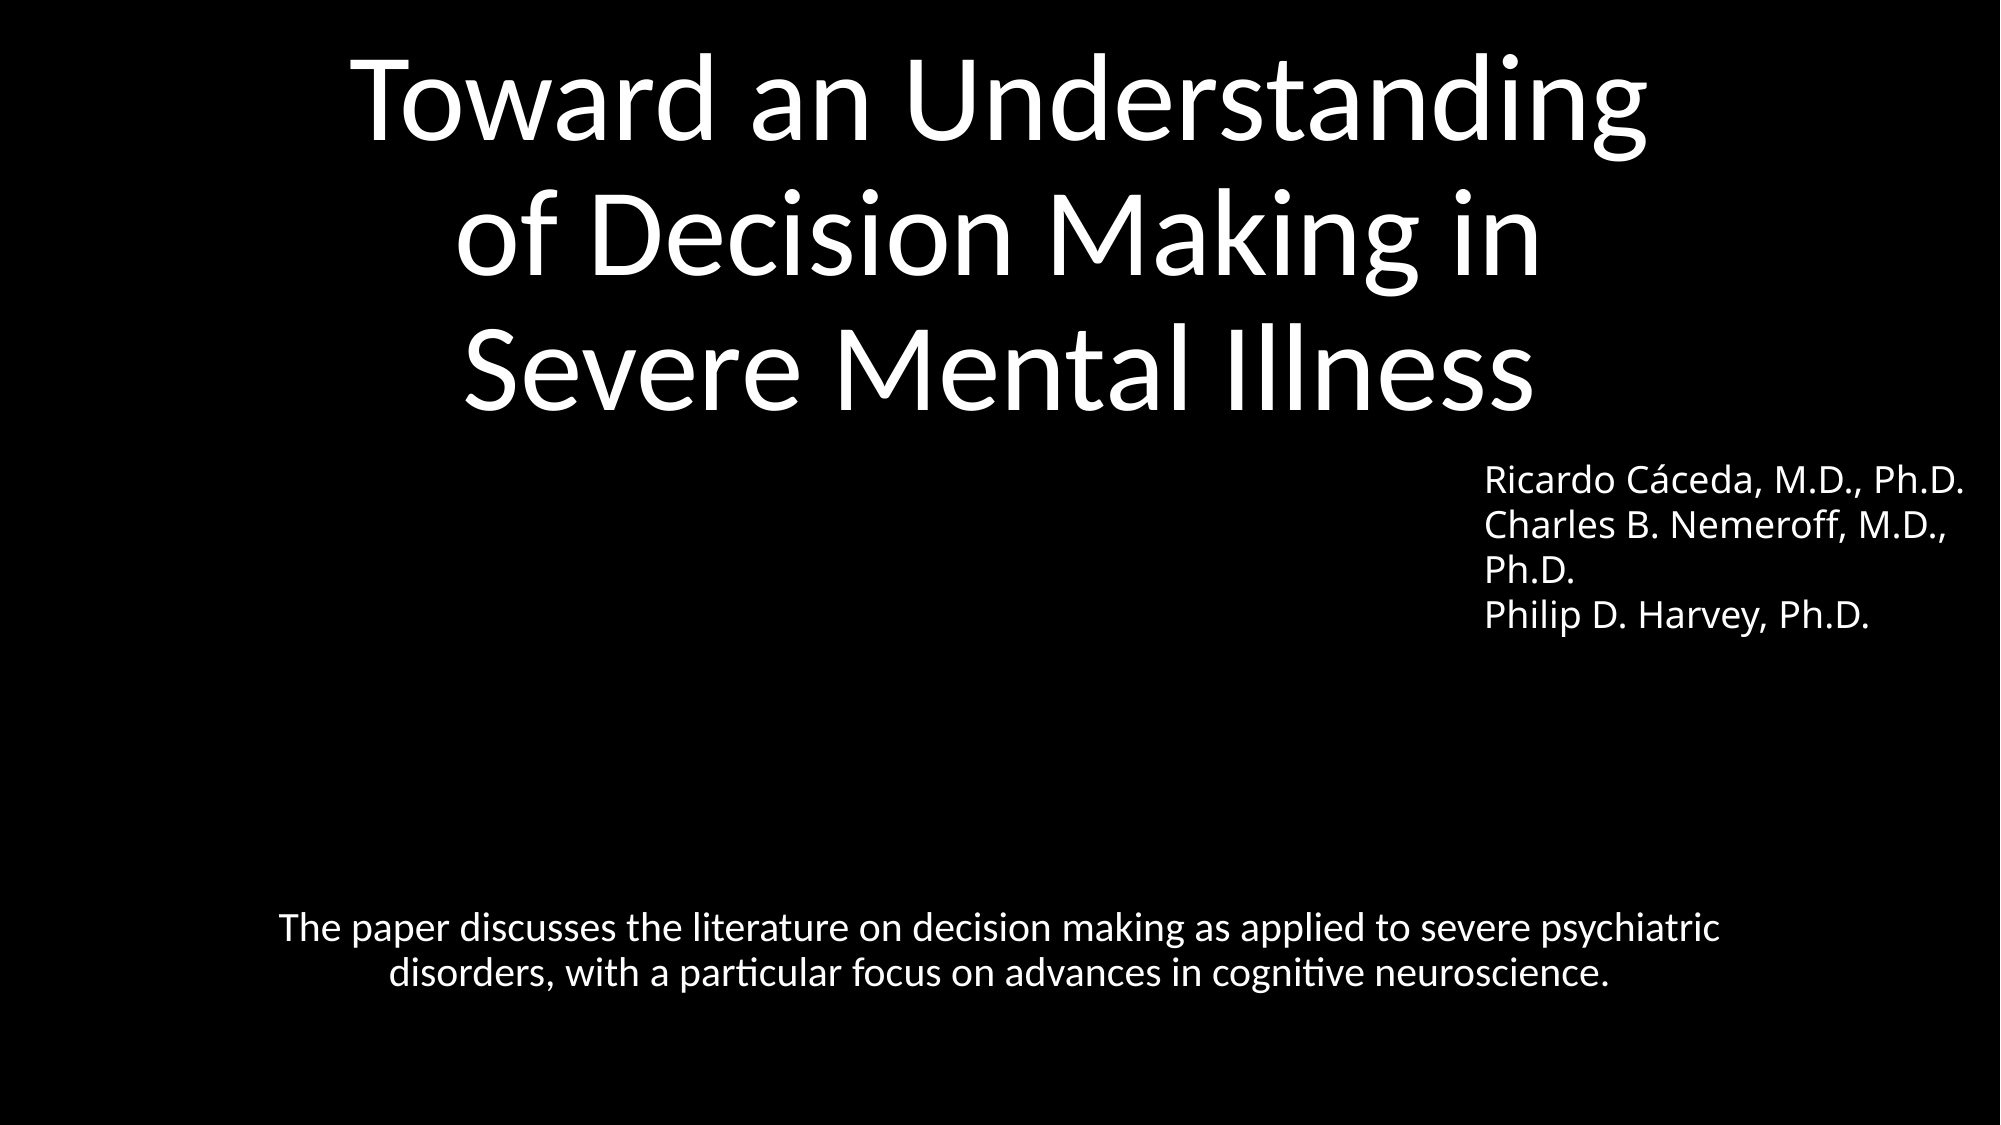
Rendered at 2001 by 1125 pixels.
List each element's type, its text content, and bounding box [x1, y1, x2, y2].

text_box Ricardo Cáceda, M.D., Ph.D. Charles B. Nemeroff, M.D., Ph.D. Philip D. Harvey, Ph.D. [1469, 449, 2000, 644]
title Toward an Understanding of Decision Making in Severe Mental Illness [0, 0, 2000, 446]
subtitle The paper discusses the literature on decision making as applied to severe psychiatric disorders, with a particular focus on advances in cognitive neuroscience. [249, 897, 1750, 1050]
